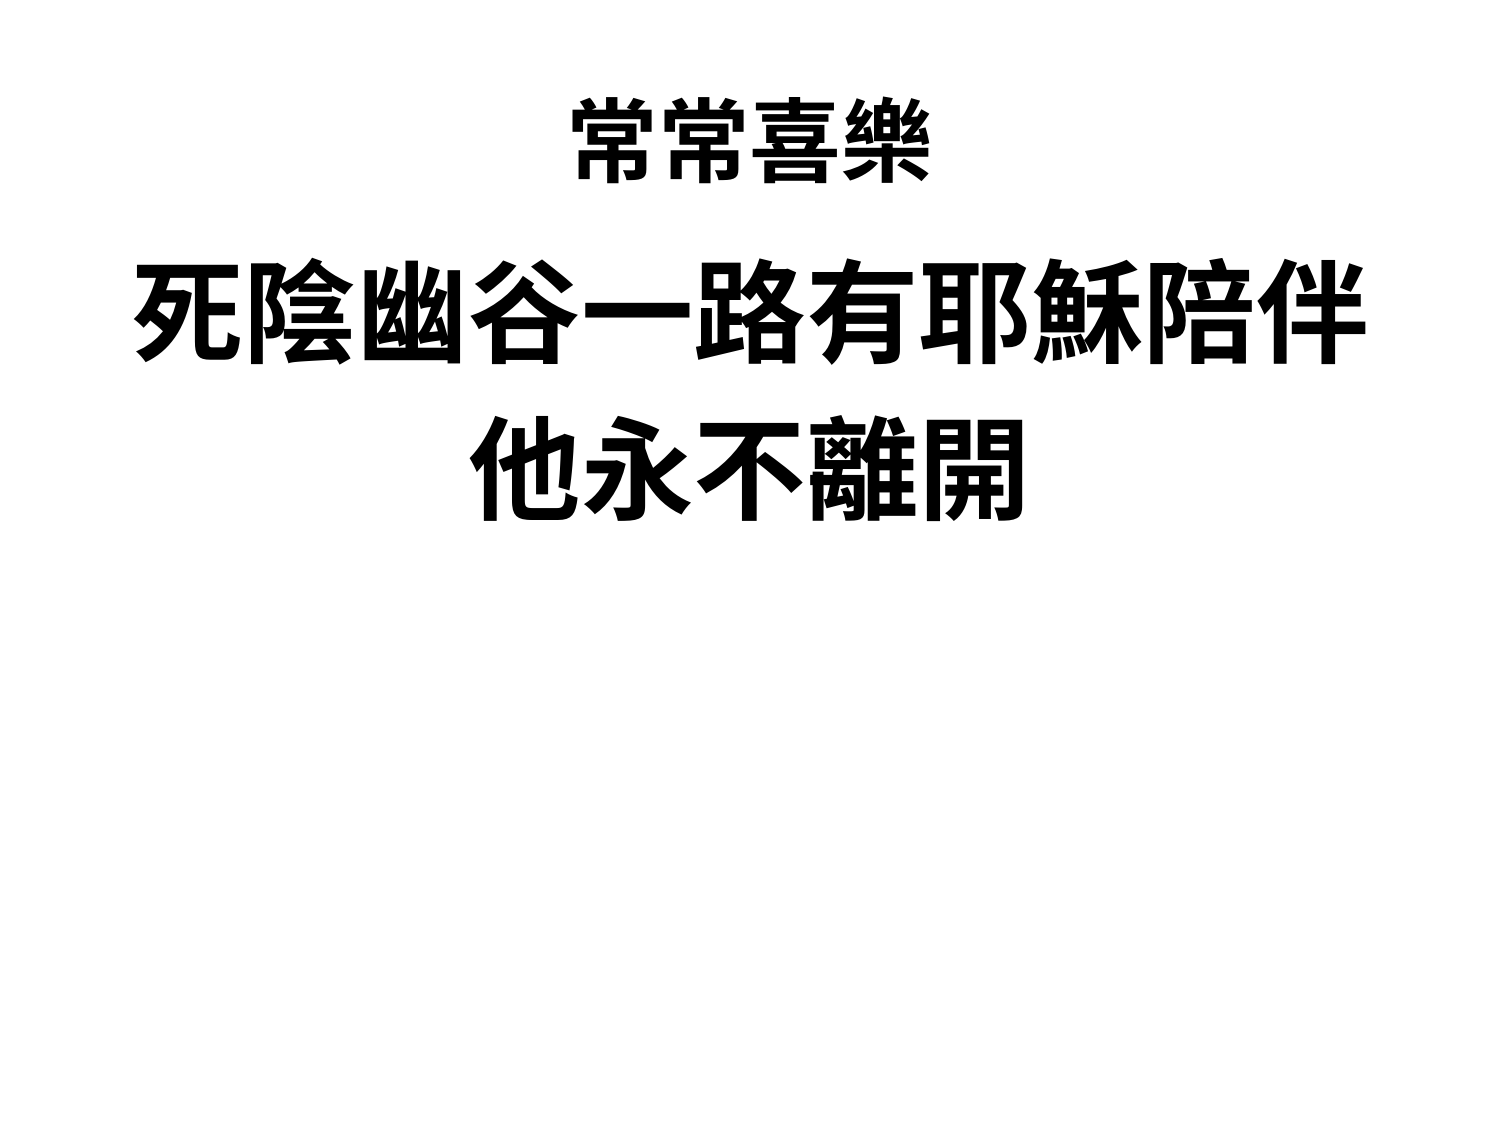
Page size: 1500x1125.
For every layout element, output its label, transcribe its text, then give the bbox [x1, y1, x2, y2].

title 常常喜樂 [75, 45, 1425, 233]
list 死陰幽谷一路有耶穌陪伴 他永不離開 [0, 234, 1500, 1005]
